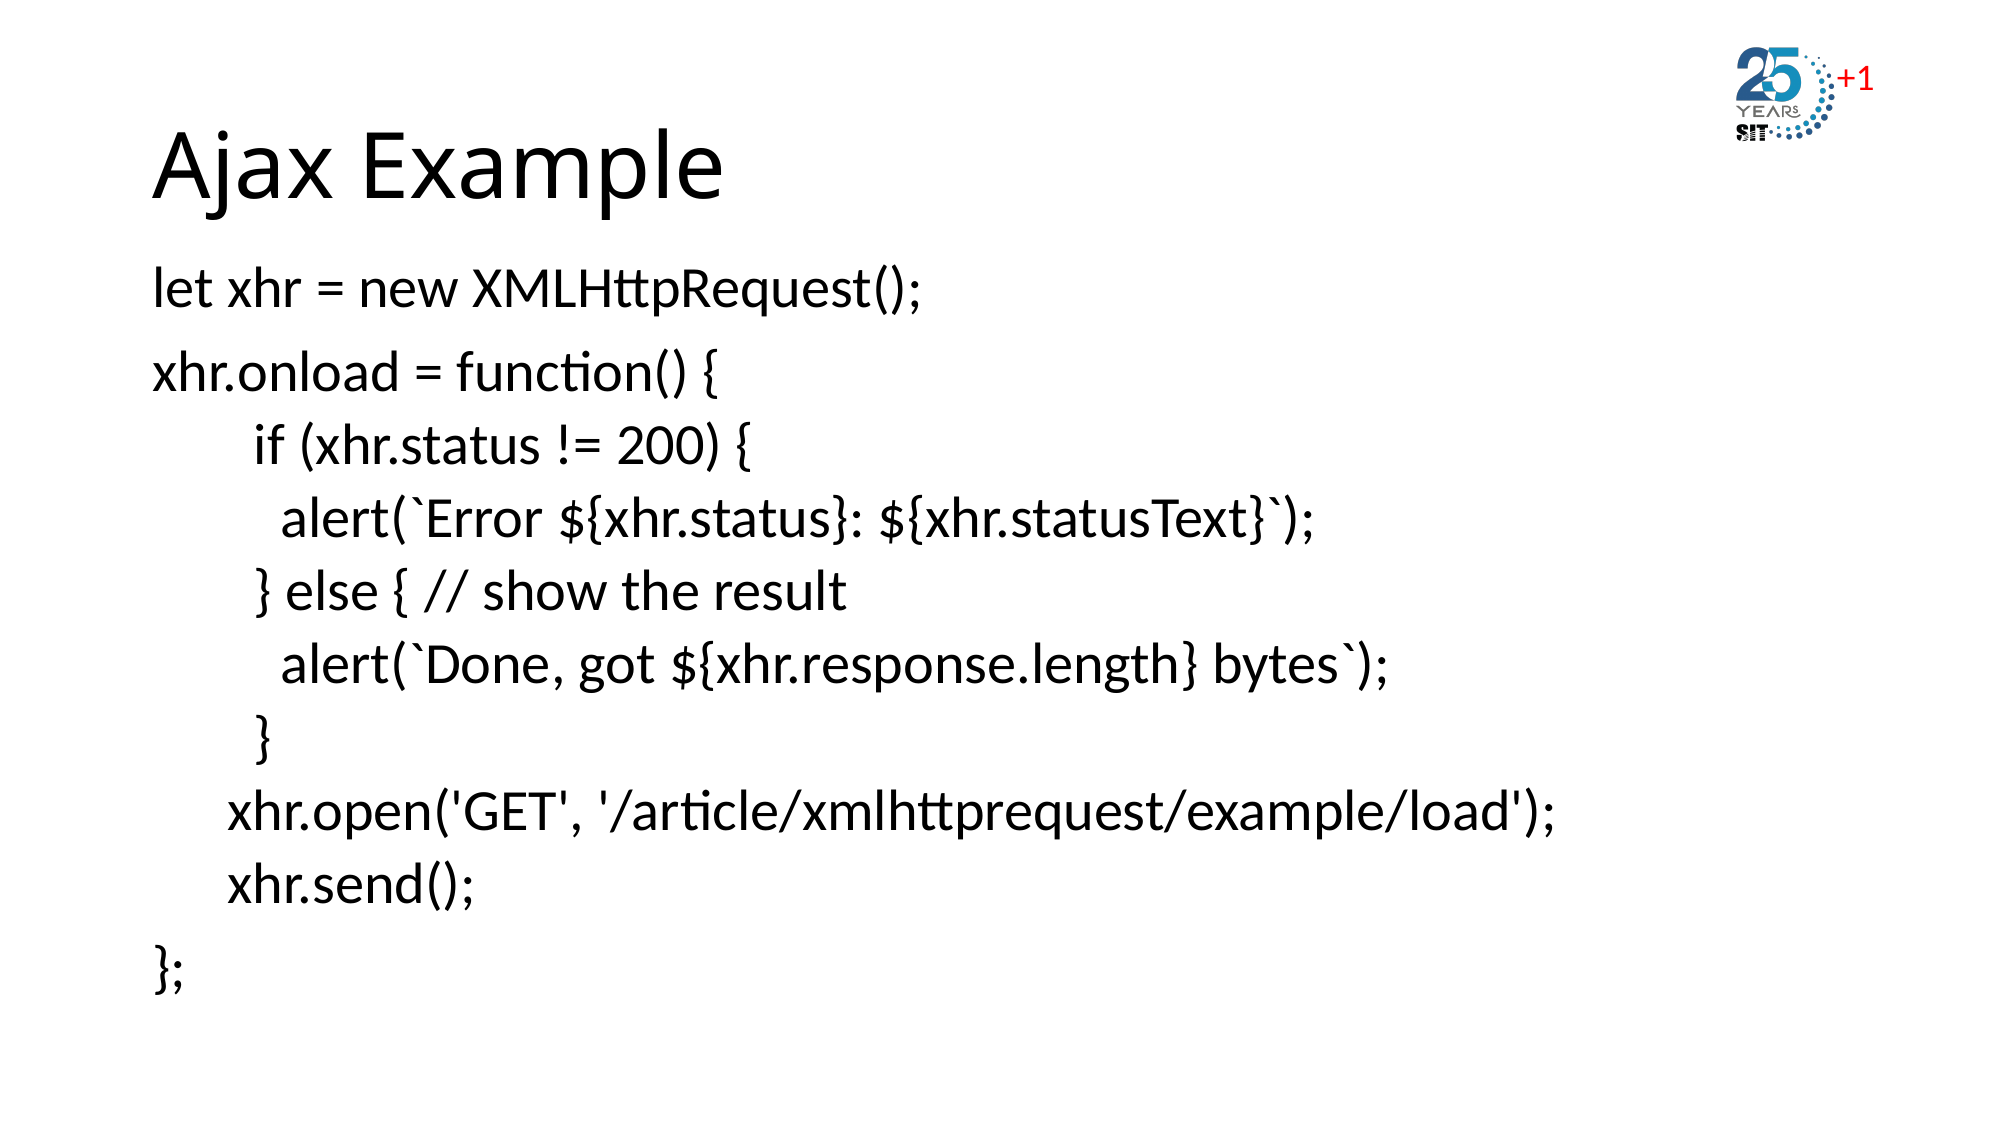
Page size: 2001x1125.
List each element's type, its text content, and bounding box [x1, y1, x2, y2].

picture [1704, 30, 1846, 59]
title Ajax Example [137, 59, 1863, 249]
list let xhr = new XMLHttpRequest(); xhr.onload = function() { if (xhr.status != 200) { alert(`Error ${xhr.status}: ${xhr.statusText}`); } else { // show the result alert(`Done, got ${xhr.response.length} bytes`); } xhr.open('GET', '/article/xmlhttprequest/example/load'); xhr.send(); }; [137, 249, 1863, 1066]
